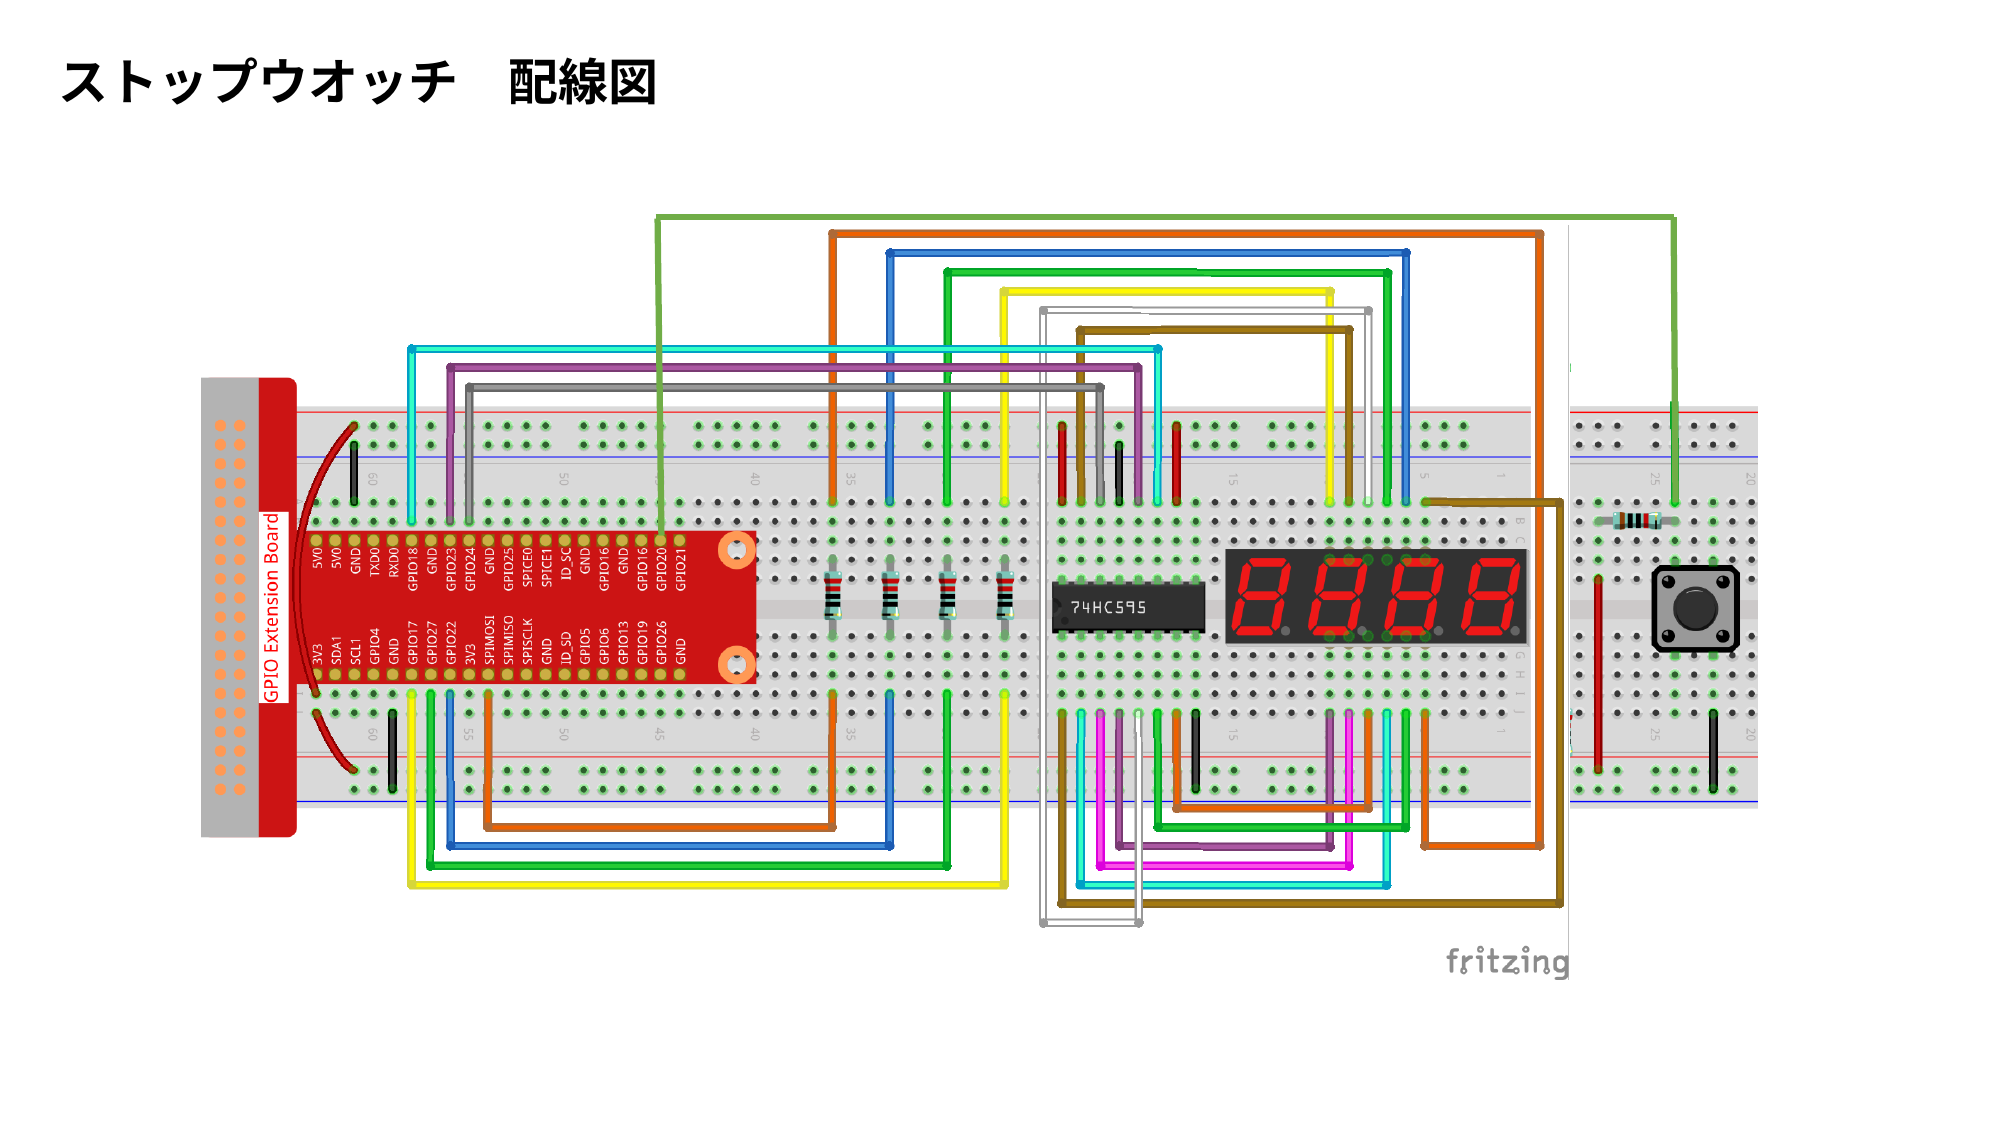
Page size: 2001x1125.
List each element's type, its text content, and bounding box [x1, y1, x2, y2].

text_box ストップウオッチ 配線図 [43, 43, 674, 119]
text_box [201, 217, 1758, 980]
